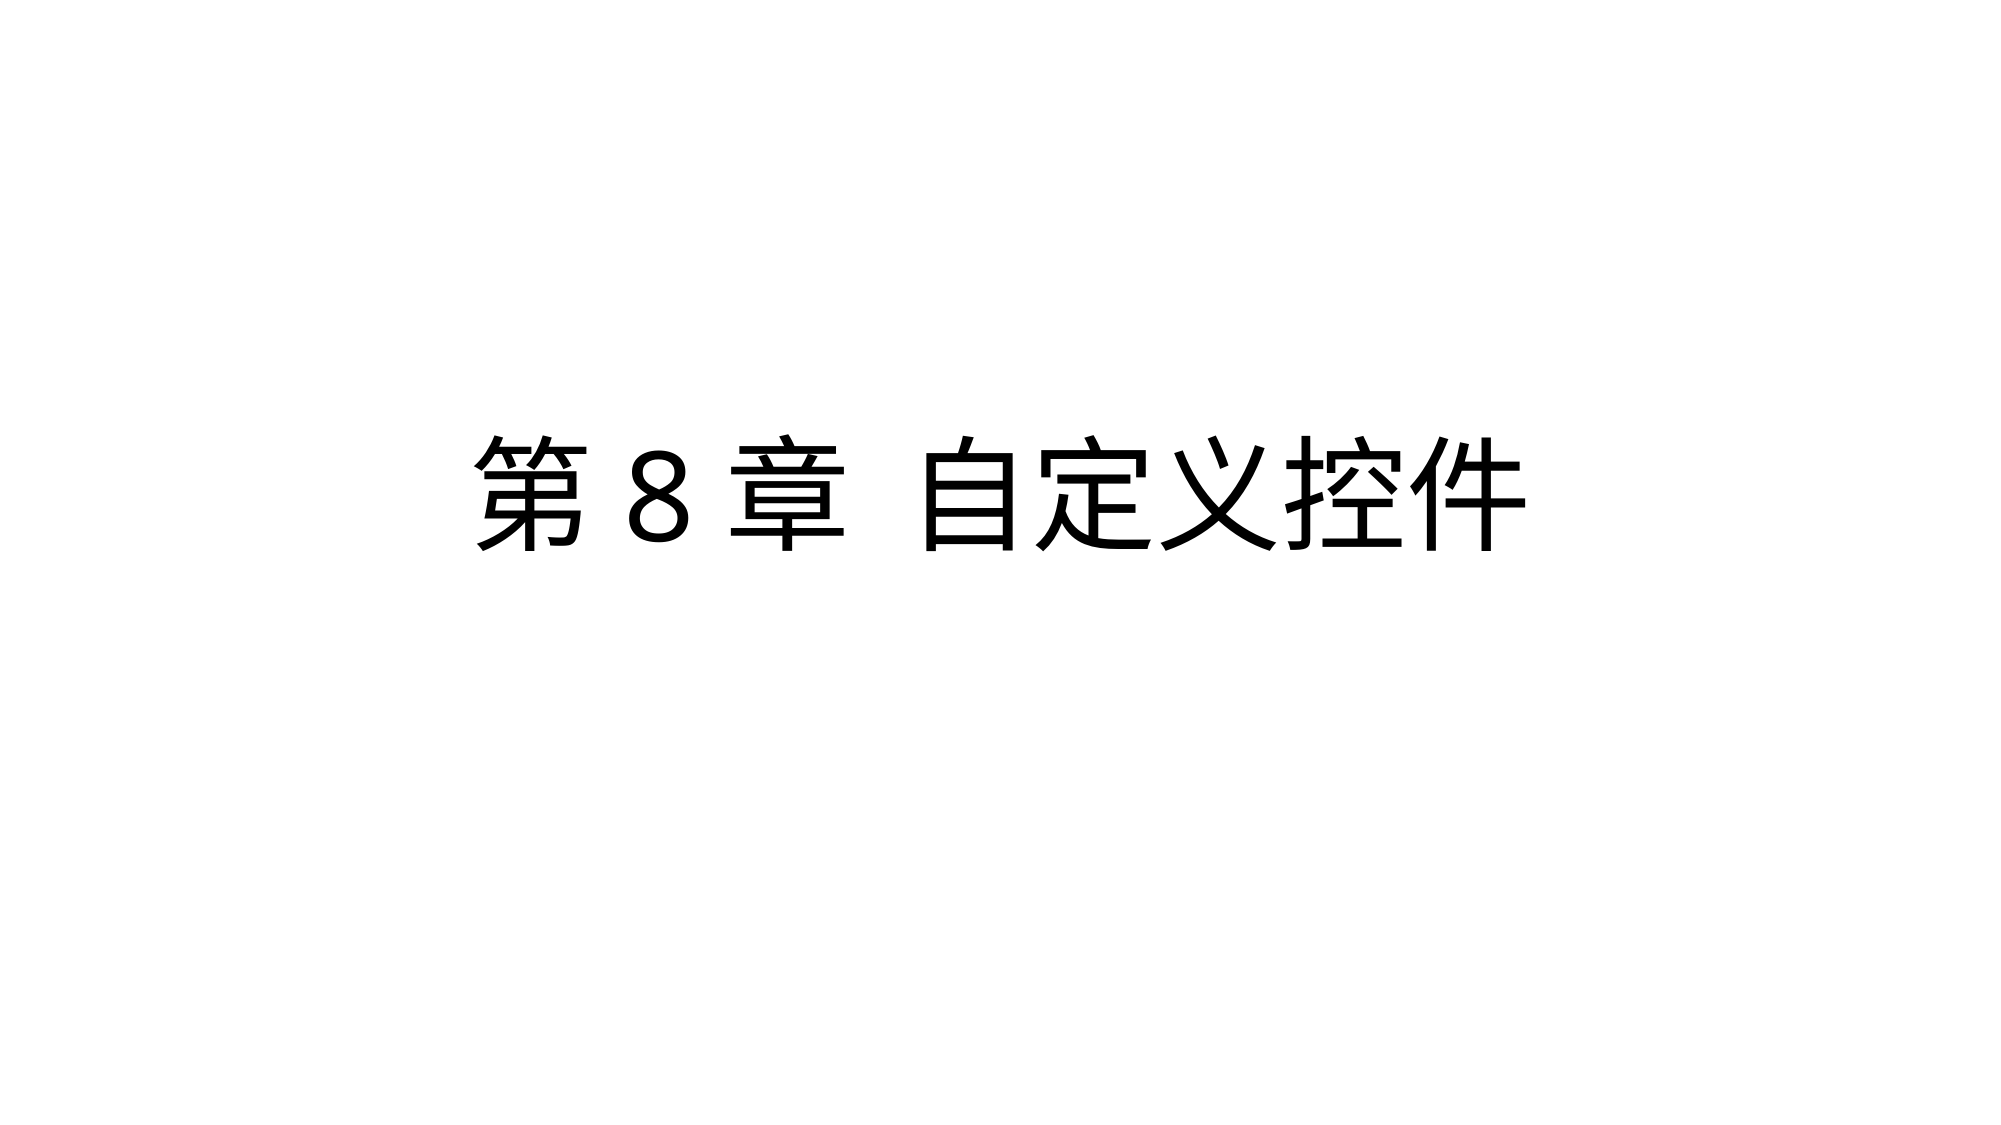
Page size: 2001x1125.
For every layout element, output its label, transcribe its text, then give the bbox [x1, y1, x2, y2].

title 第8章 自定义控件 [249, 184, 1750, 576]
